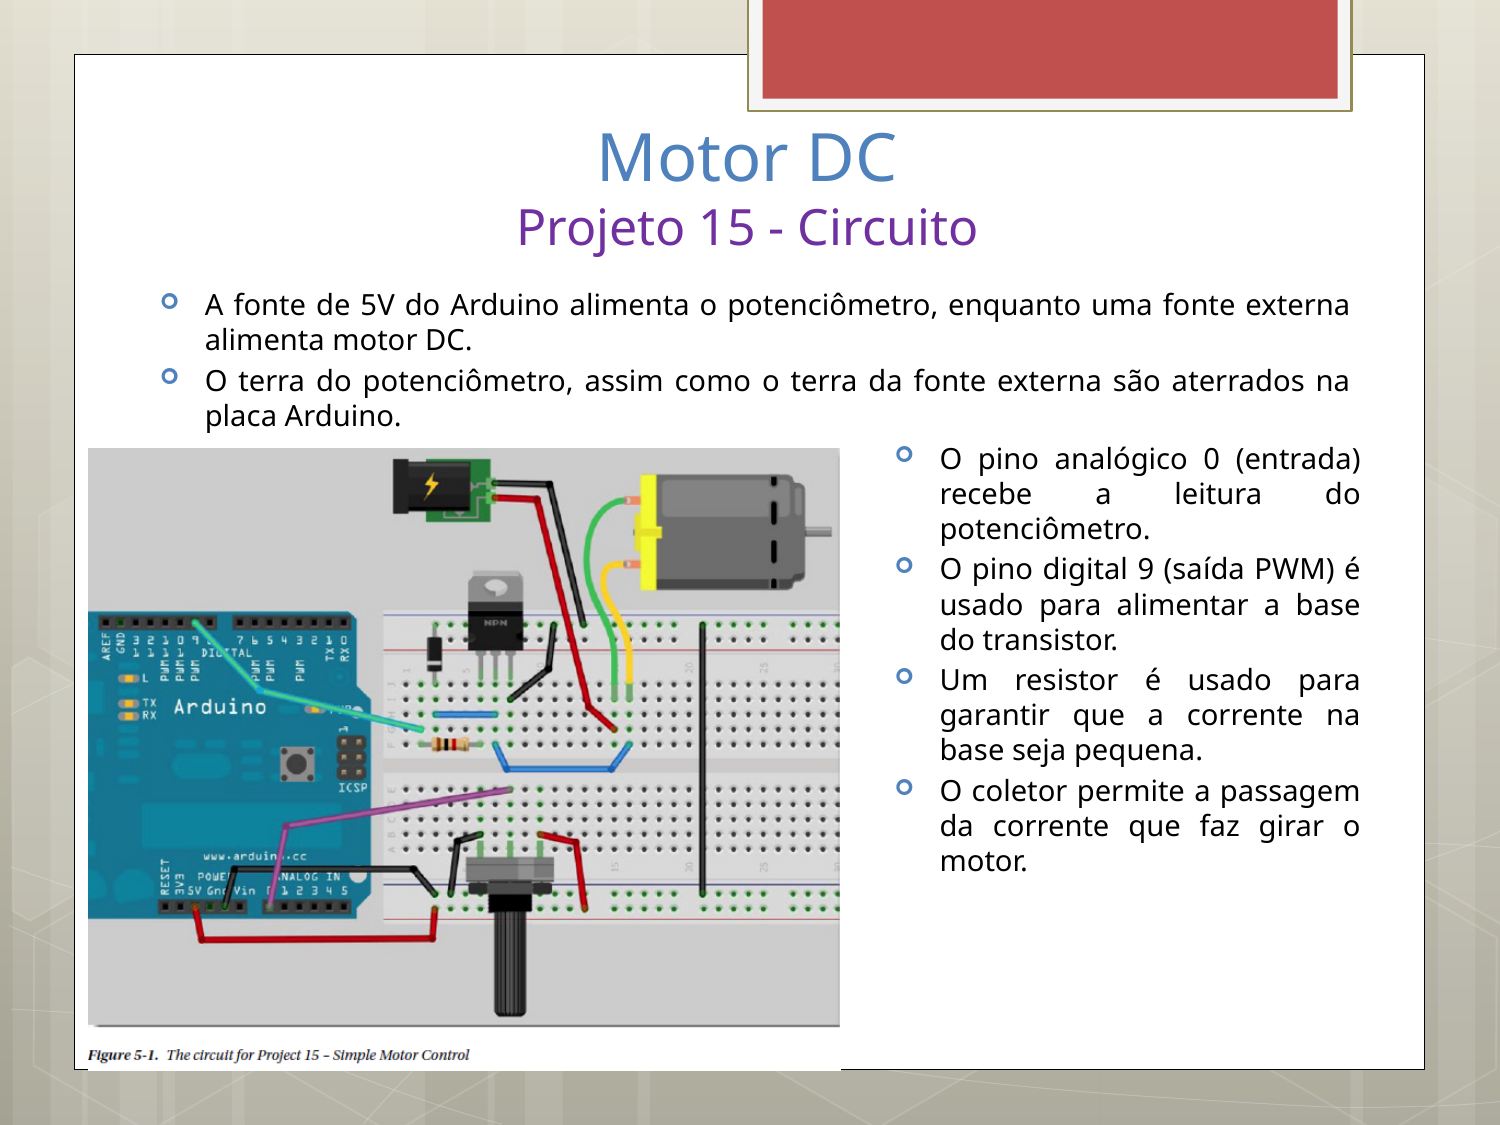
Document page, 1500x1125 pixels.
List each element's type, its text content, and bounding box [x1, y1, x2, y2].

text_box A fonte de 5V do Arduino alimenta o potenciômetro, enquanto uma fonte externa alimenta motor DC. O terra do potenciômetro, assim como o terra da fonte externa são aterrados na placa Arduino. [133, 278, 1367, 433]
text_box O pino analógico 0 (entrada) recebe a leitura do potenciômetro. O pino digital 9 (saída PWM) é usado para alimentar a base do transistor. Um resistor é usado para garantir que a corrente na base seja pequena. O coletor permite a passagem da corrente que faz girar o motor. [868, 432, 1376, 929]
picture [88, 447, 842, 1071]
title Motor DC Projeto 15 - Circuito [171, 91, 1324, 278]
